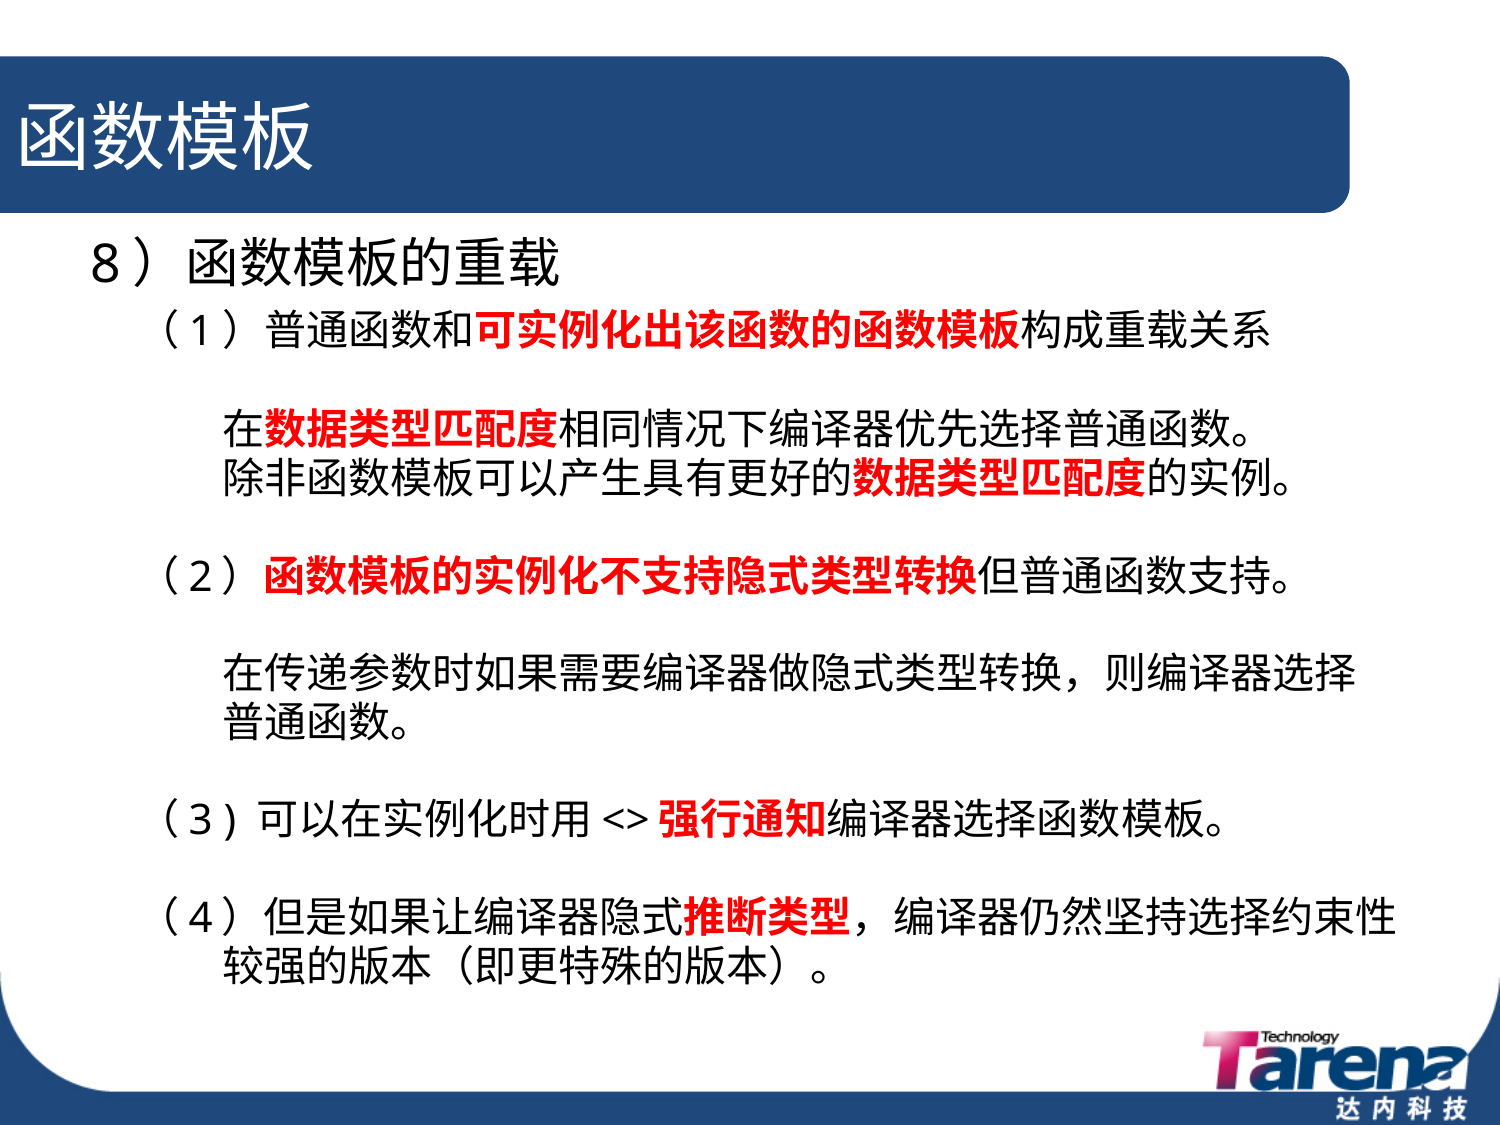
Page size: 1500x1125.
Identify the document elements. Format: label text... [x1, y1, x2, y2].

list 8）函数模板的重载 （1）普通函数和可实例化出该函数的函数模板构成重载关系 在数据类型匹配度相同情况下编译器优先选择普通函数。 除非函数模板可以产生具有更好的数据类型匹配度的实例。 （2）函数模板的实例化不支持隐式类型转换但普通函数支持。 在传递参数时如果需要编译器做隐式类型转换，则编译器选择 普通函数。 （3 ) 可以在实例化时用<>强行通知编译器选择函数模板。 （4）但是如果让编译器隐式推断类型，编译器仍然坚持选择约束性 较强的版本（即更特殊的版本）。 [74, 234, 1426, 1044]
title 函数模板 [0, 58, 1346, 212]
picture [0, 0, 1500, 1125]
